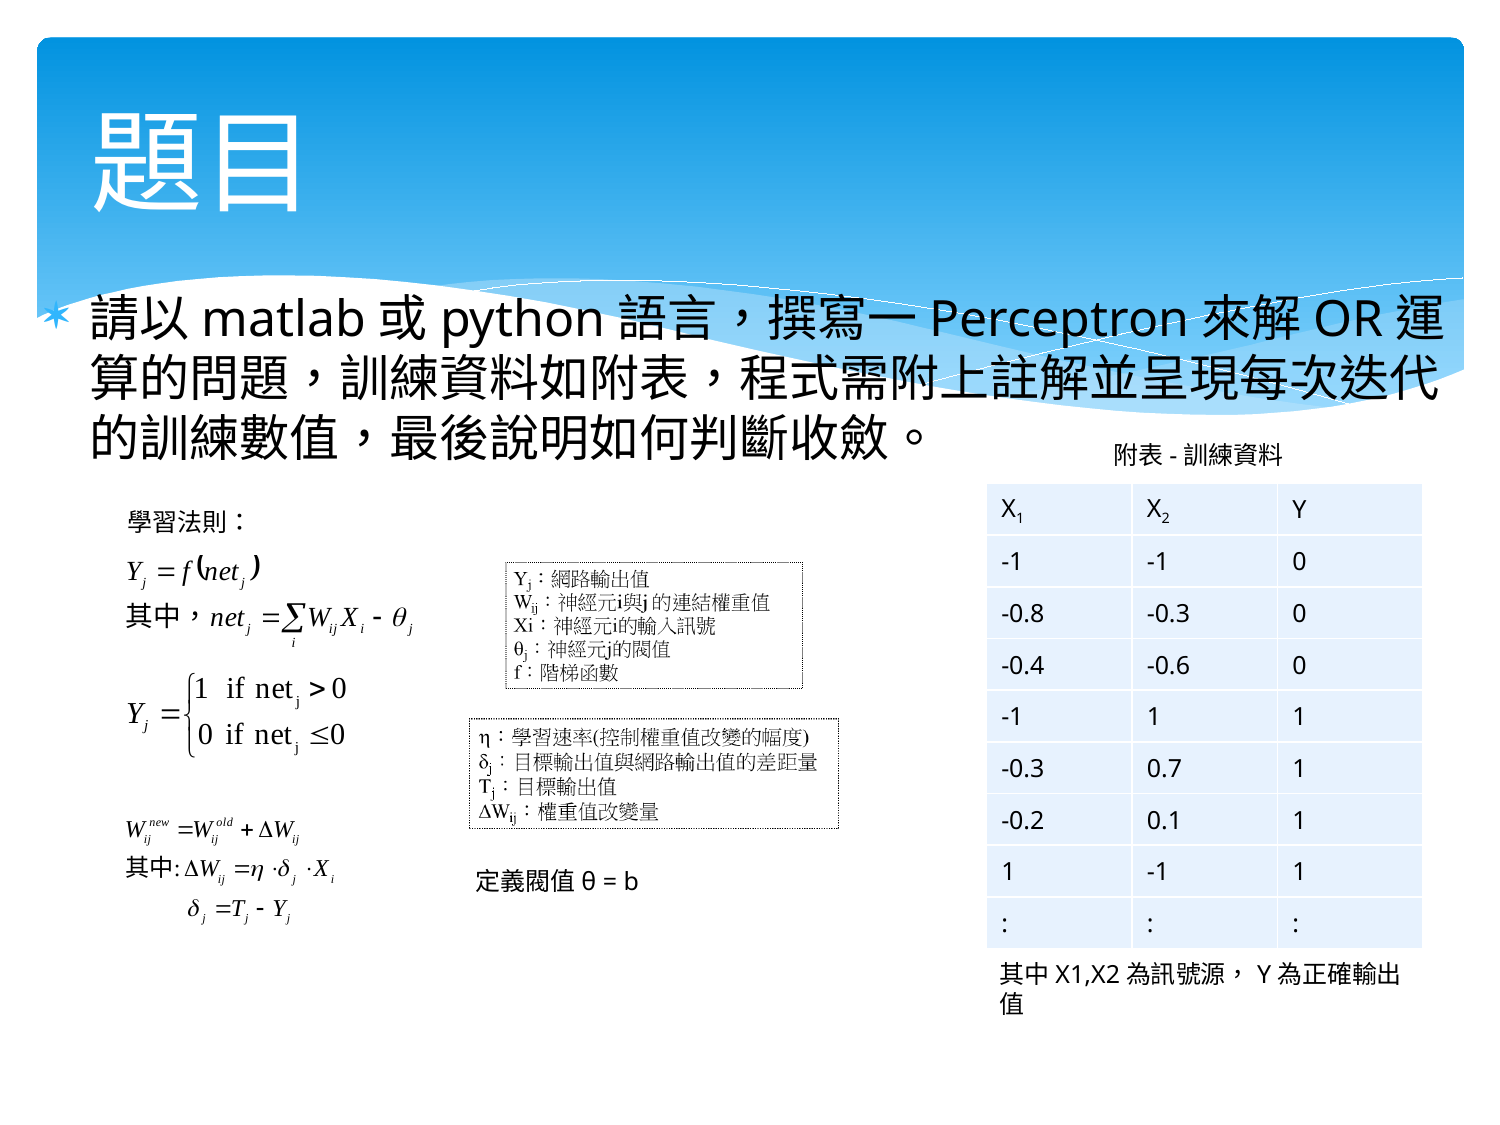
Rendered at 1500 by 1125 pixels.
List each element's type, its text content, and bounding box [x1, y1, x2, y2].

table_header X1 [987, 484, 1131, 534]
table_cell : [987, 898, 1131, 948]
table_cell 1 [987, 846, 1131, 896]
table_cell -0.3 [1133, 588, 1277, 638]
table_cell -1 [987, 536, 1131, 586]
title 題目 [75, 55, 1425, 261]
table_cell : [1278, 898, 1422, 948]
text_box 定義閥值θ = b [460, 857, 661, 903]
table_cell -0.8 [987, 588, 1131, 638]
table_cell -0.4 [987, 639, 1131, 689]
table_cell : [1133, 898, 1277, 948]
table_header Y [1278, 484, 1422, 534]
picture [465, 716, 839, 835]
table_cell -1 [1133, 846, 1277, 896]
text_box 附表-訓練資料 [1098, 432, 1299, 478]
table_cell 0 [1278, 588, 1422, 638]
table_cell 1 [1278, 691, 1422, 741]
list 請以matlab或python語言，撰寫一Perceptron來解OR運算的問題，訓練資料如附表，程式需附上註解並呈現每次迭代的訓練數值，最後說明如何判斷收斂。 [29, 278, 1471, 845]
table_cell 0.7 [1133, 743, 1277, 793]
picture [123, 668, 352, 763]
table_cell 0 [1278, 639, 1422, 689]
table_cell 1 [1278, 846, 1422, 896]
picture [123, 554, 420, 653]
table_cell -0.6 [1133, 639, 1277, 689]
table_cell 0.1 [1133, 794, 1277, 844]
table_cell 1 [1278, 743, 1422, 793]
table_cell 0 [1278, 536, 1422, 586]
table_cell -0.3 [987, 743, 1131, 793]
table_header X2 [1133, 484, 1277, 534]
table_cell -1 [987, 691, 1131, 741]
picture [501, 558, 803, 696]
text_box 學習法則： [112, 499, 268, 544]
table_cell 1 [1278, 794, 1422, 844]
picture [123, 812, 341, 929]
table_cell -0.2 [987, 794, 1131, 844]
text_box 其中X1,X2為訊號源，Y為正確輸出值 [984, 950, 1424, 1056]
table_cell 1 [1133, 691, 1277, 741]
table_cell -1 [1133, 536, 1277, 586]
